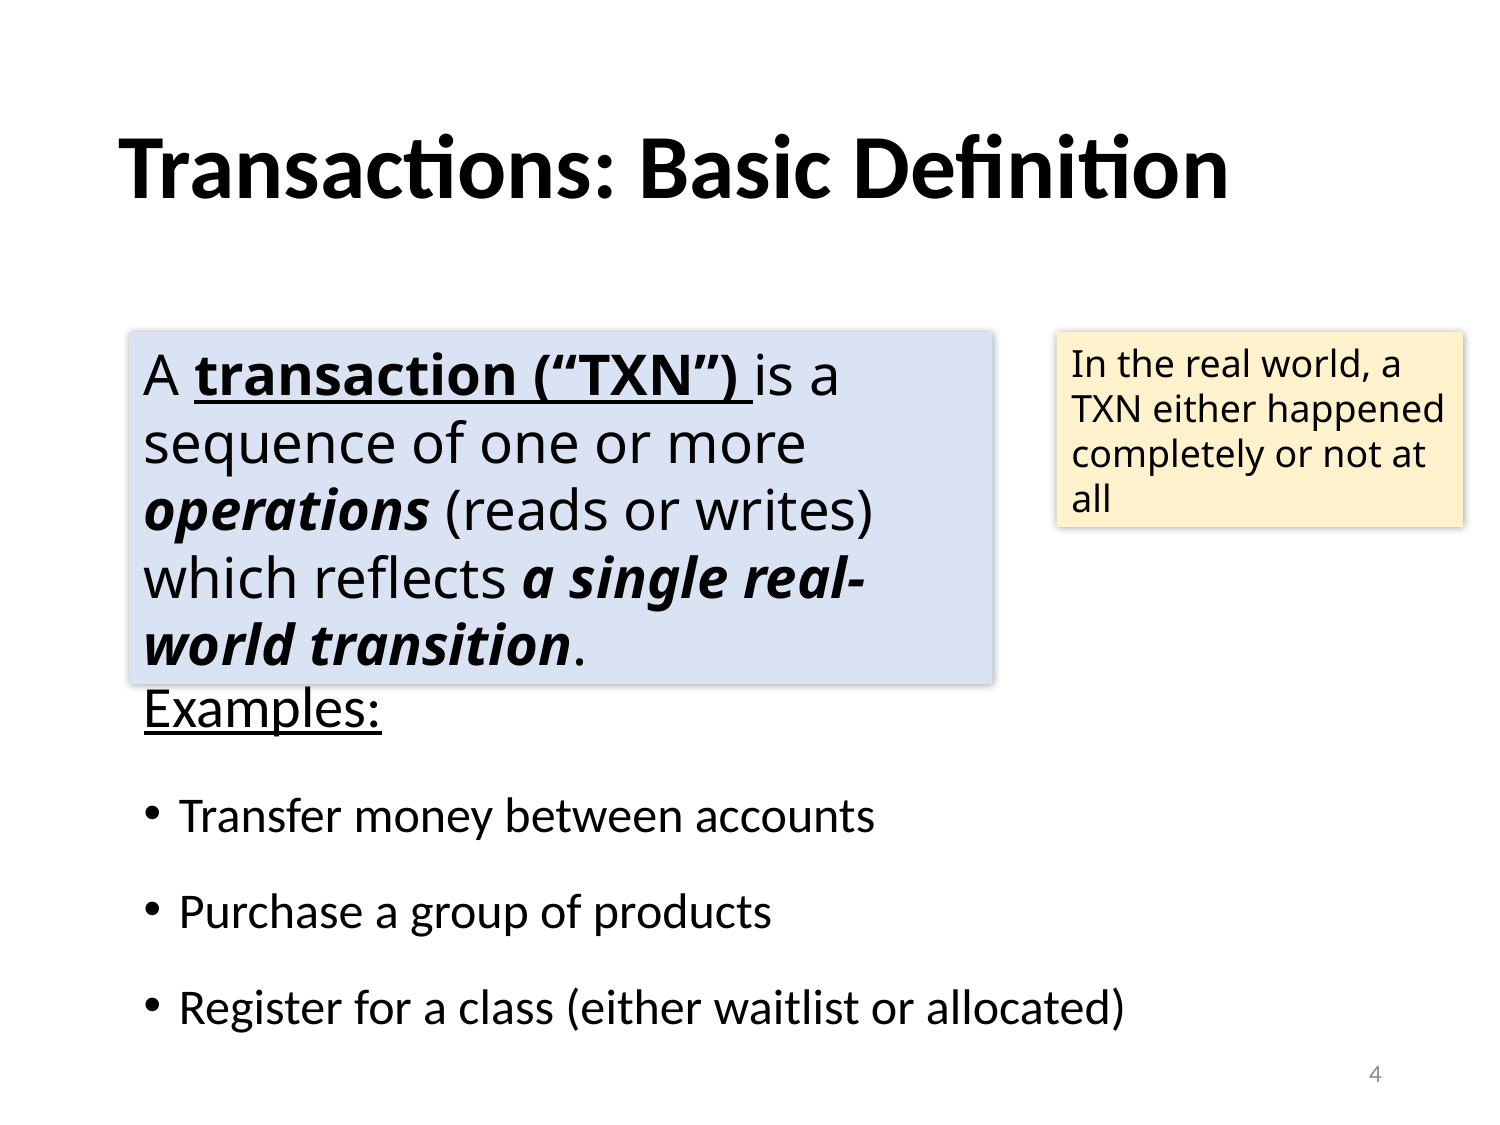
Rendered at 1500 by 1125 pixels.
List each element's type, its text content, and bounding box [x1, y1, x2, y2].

text_box Examples: Transfer money between accounts Purchase a group of products Register for a class (either waitlist or allocated) [128, 674, 1353, 1042]
text_box In the real world, a TXN either happened completely or not at all [1056, 332, 1463, 527]
text_box A transaction (“TXN”) is a sequence of one or more operations (reads or writes) which reflects a single real-world transition. [128, 332, 993, 685]
title Transactions: Basic Definition [103, 59, 1397, 278]
slide_number 4 [1059, 1042, 1397, 1103]
